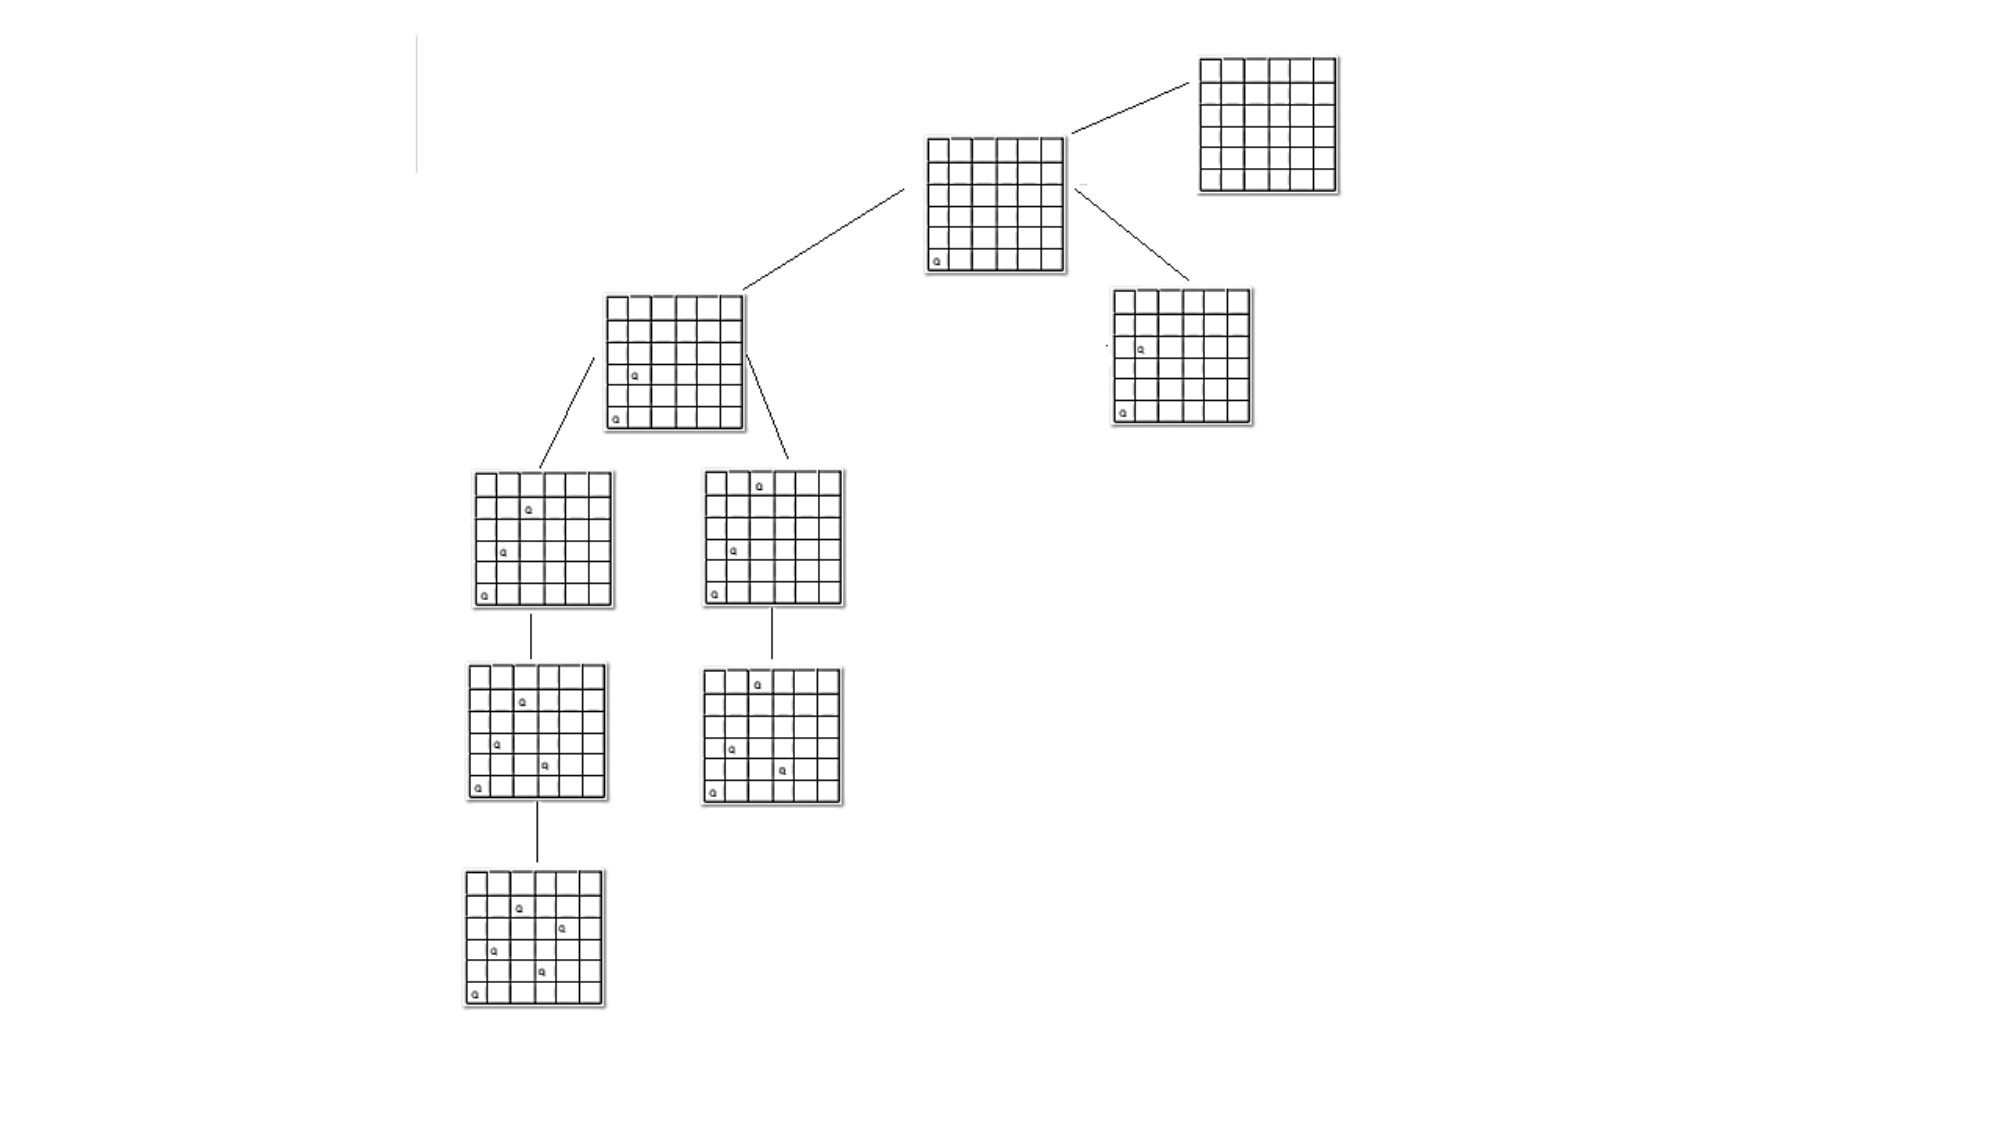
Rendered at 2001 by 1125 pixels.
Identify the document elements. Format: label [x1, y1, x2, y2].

picture [410, 31, 1590, 1094]
